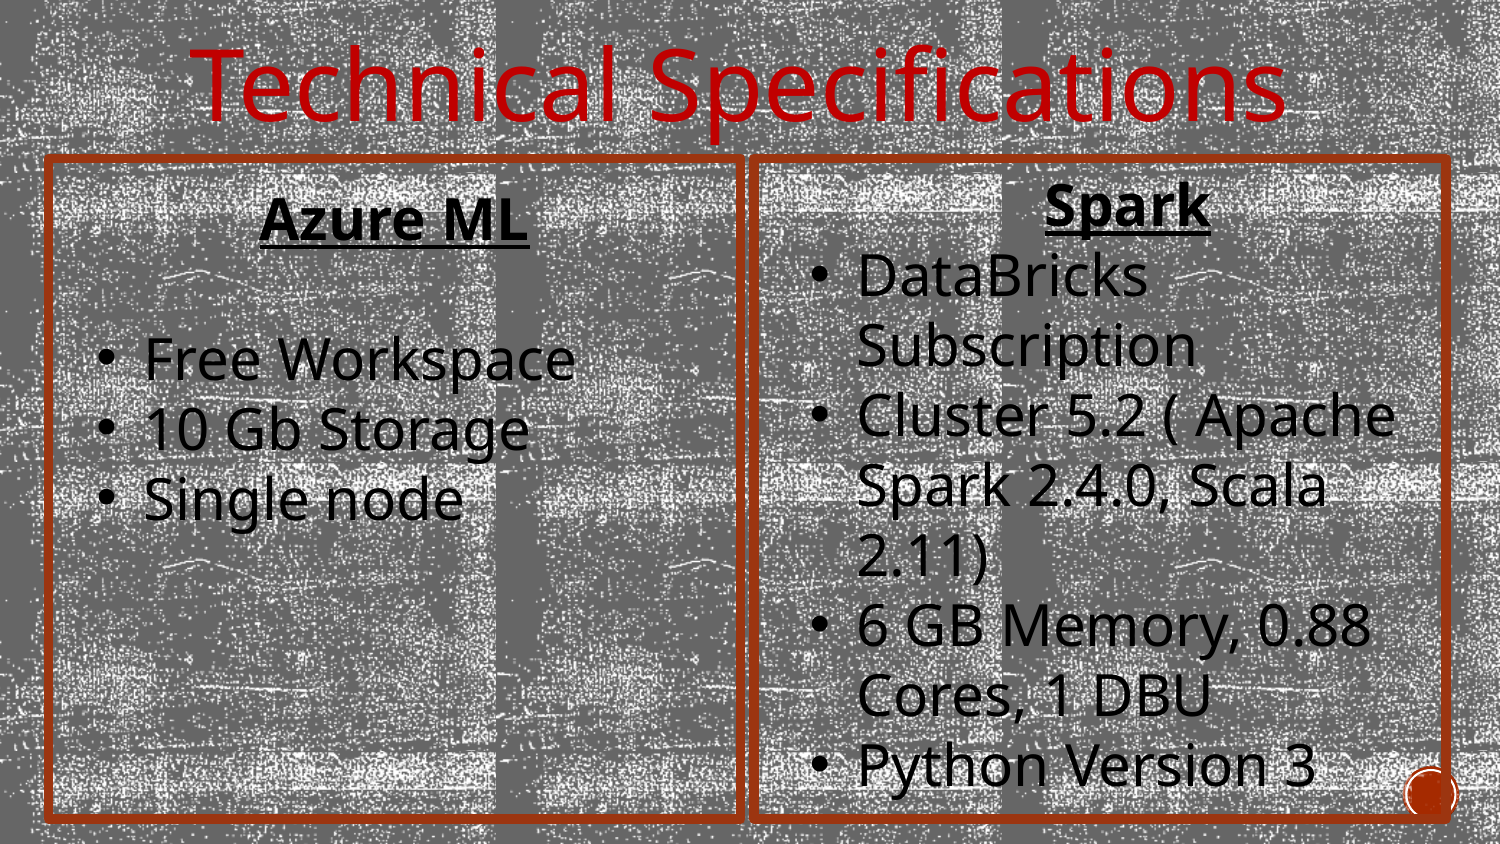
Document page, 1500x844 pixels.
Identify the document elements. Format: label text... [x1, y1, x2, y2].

text_box Spark DataBricks Subscription Cluster 5.2 ( Apache Spark 2.4.0, Scala 2.11) 6 GB Memory, 0.88 Cores, 1 DBU Python Version 3 [1447, 161, 1462, 806]
text_box [48, 157, 742, 820]
text_box Technical Specifications [175, 13, 1307, 149]
text_box [753, 157, 1447, 820]
text_box [0, 0, 1500, 844]
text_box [1404, 767, 1459, 822]
